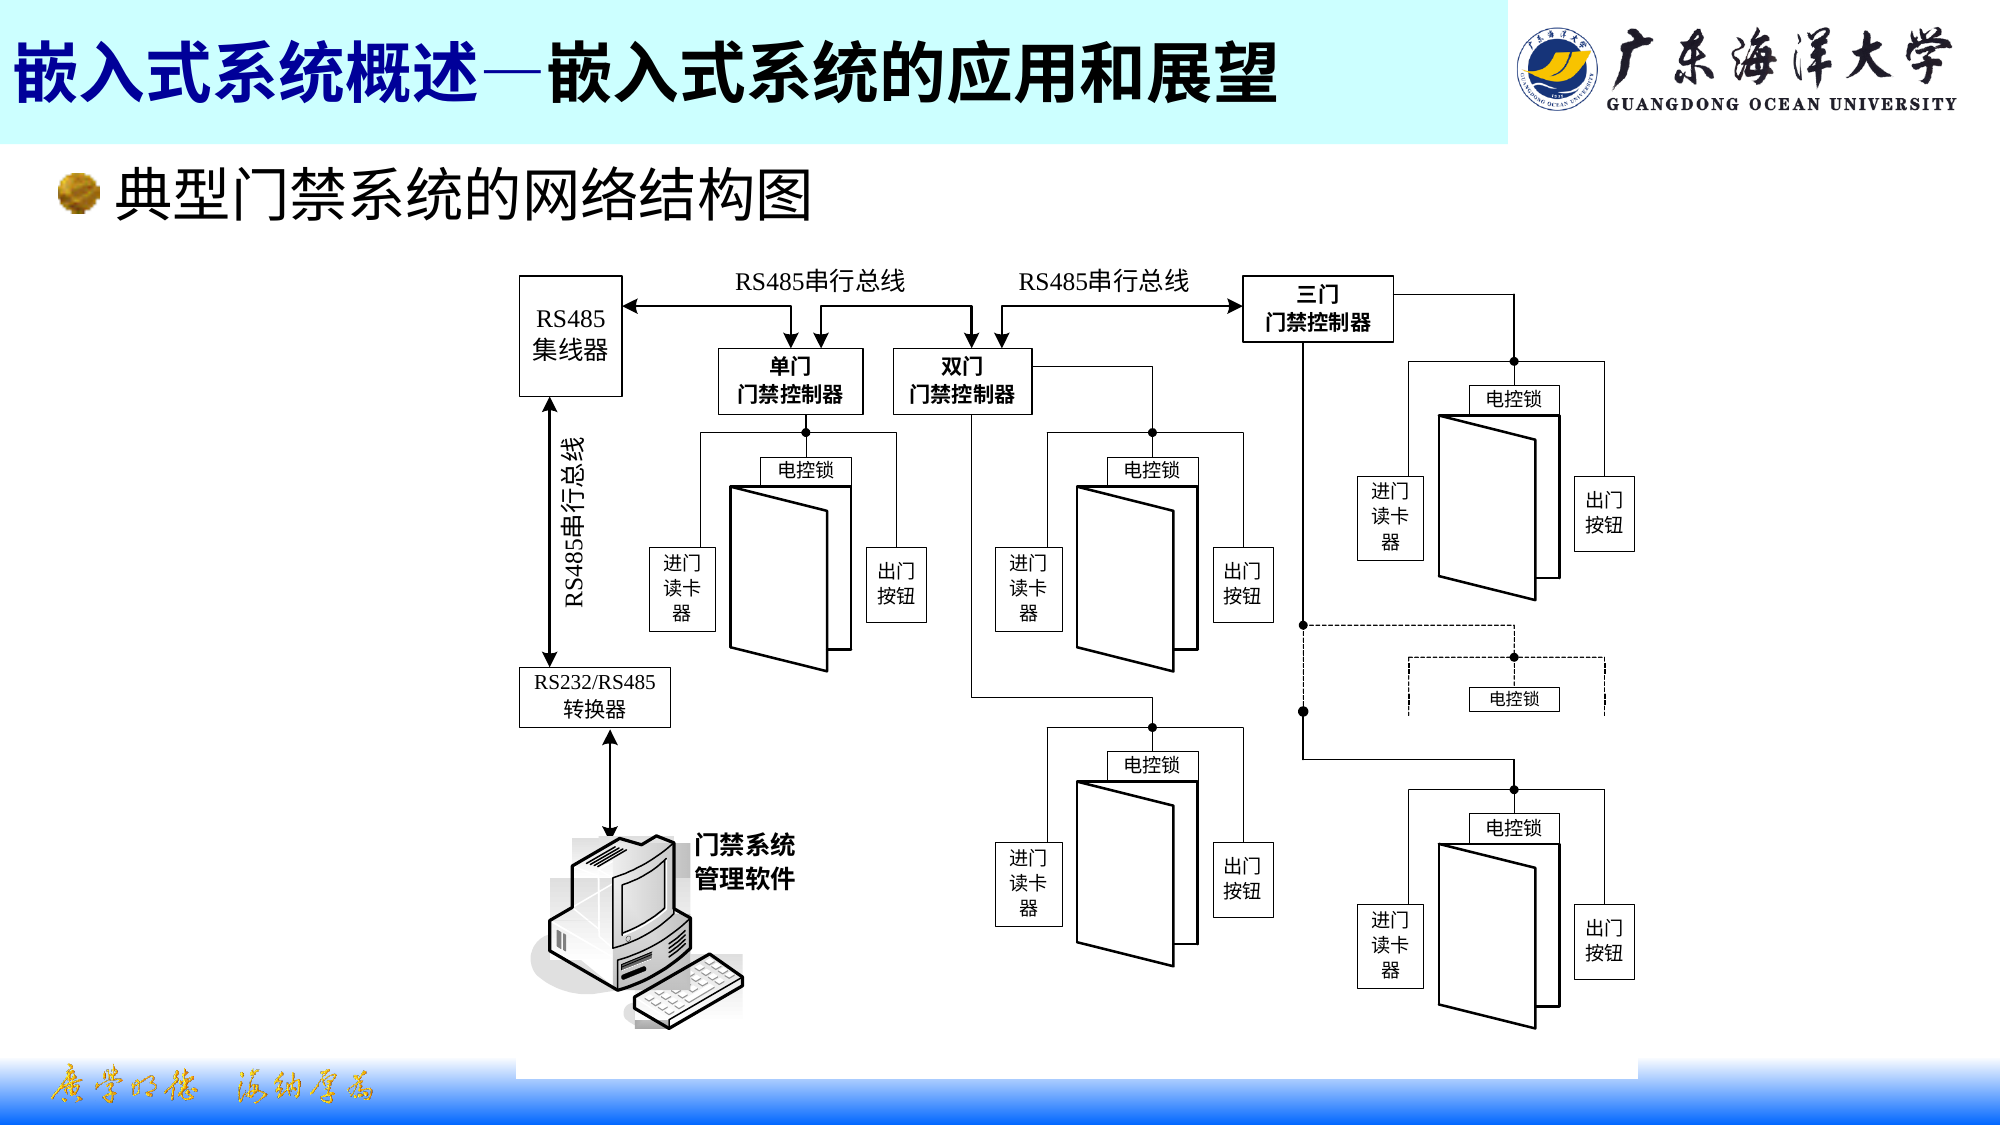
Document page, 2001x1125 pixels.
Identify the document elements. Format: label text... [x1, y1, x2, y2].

picture [3, 1040, 418, 1125]
list 典型门禁系统的网络结构图 [43, 144, 1957, 1050]
picture [1508, 0, 2000, 138]
picture [58, 173, 100, 214]
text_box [515, 253, 1638, 1079]
title 嵌入式系统概述—嵌入式系统的应用和展望 [0, 0, 1508, 145]
slide_number [1409, 1049, 2000, 1125]
